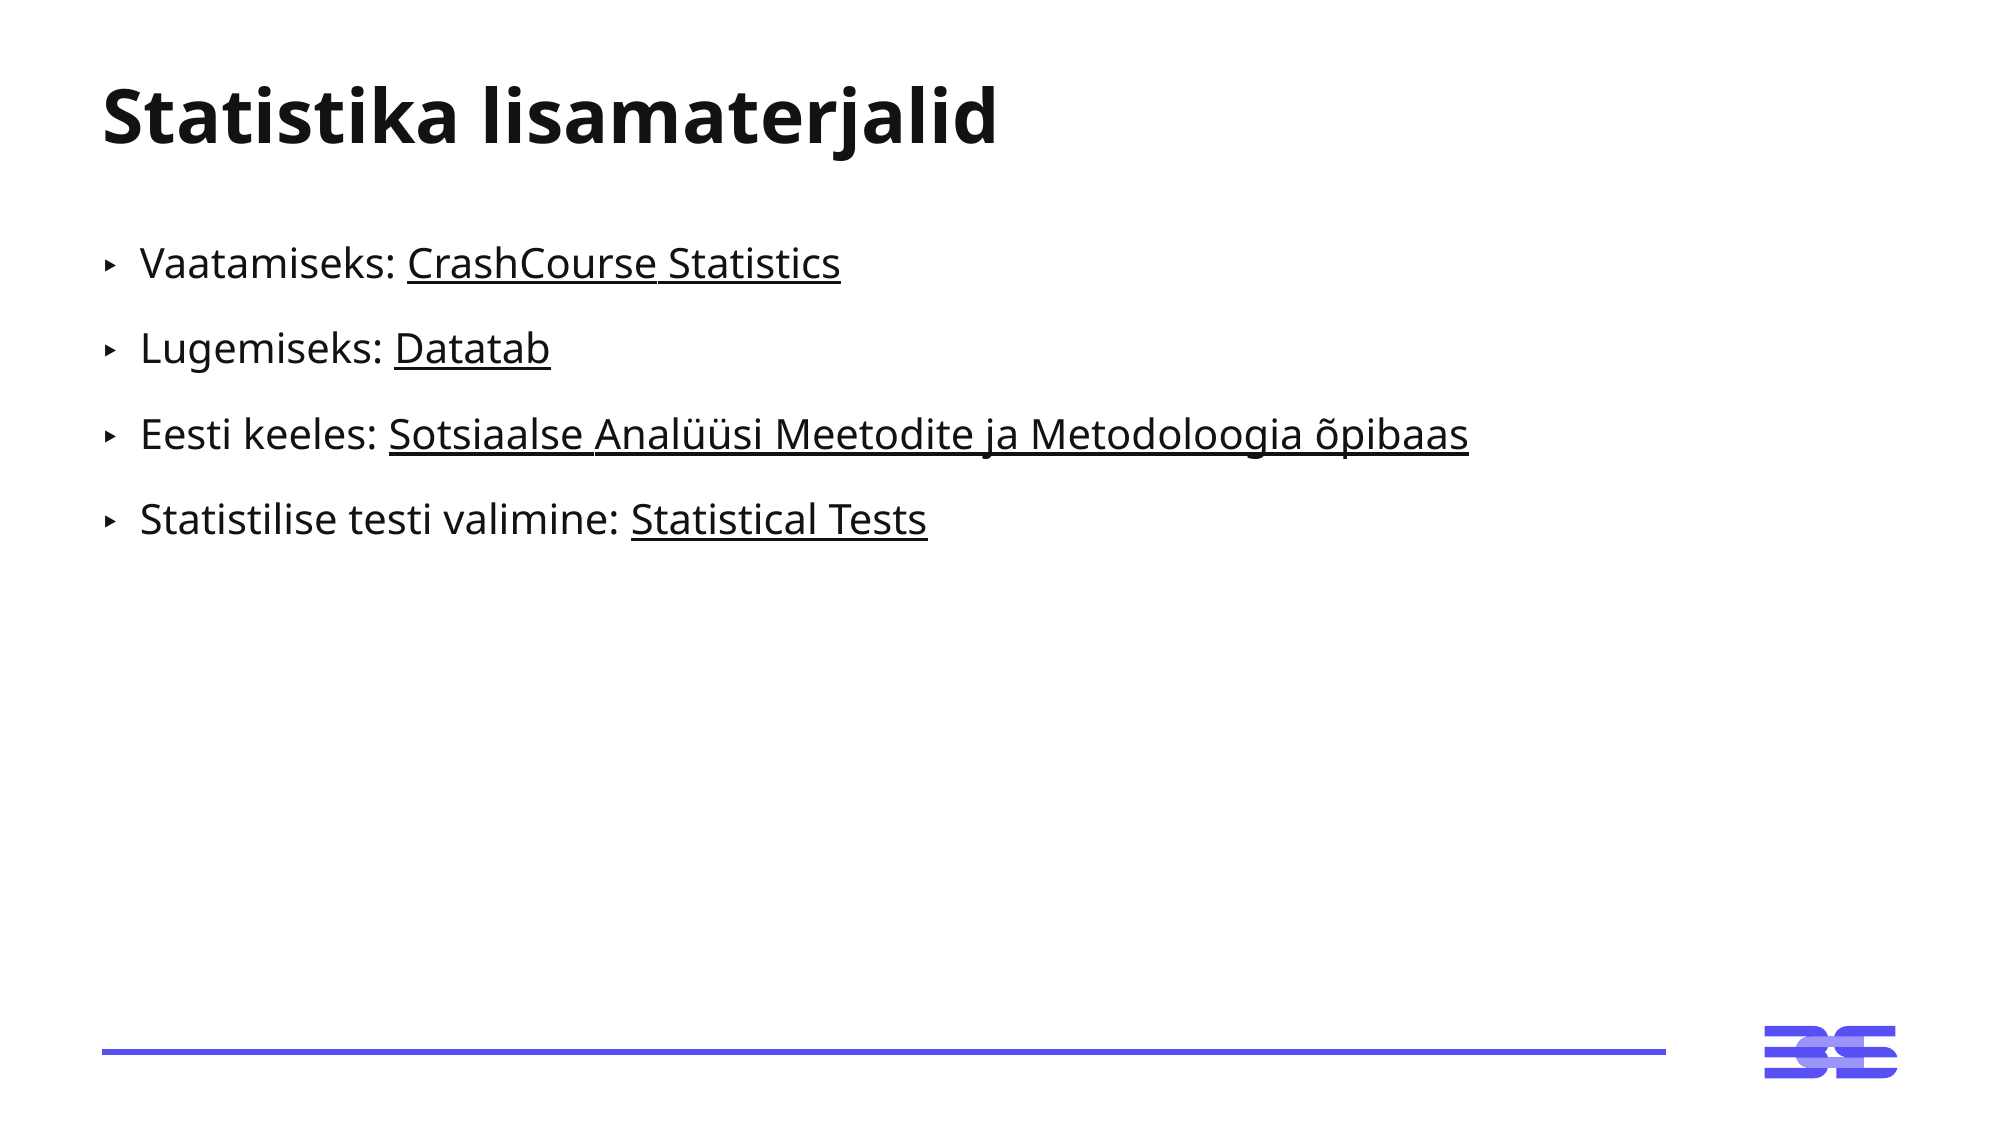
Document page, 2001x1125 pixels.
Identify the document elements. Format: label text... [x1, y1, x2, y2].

list Vaatamiseks: CrashCourse Statistics Lugemiseks: Datatab Eesti keeles: Sotsiaalse Analüüsi Meetodite ja Metodoloogia õpibaas Statistilise testi valimine: Statistical Tests [102, 208, 1898, 941]
title Statistika lisamaterjalid [102, 78, 1750, 138]
